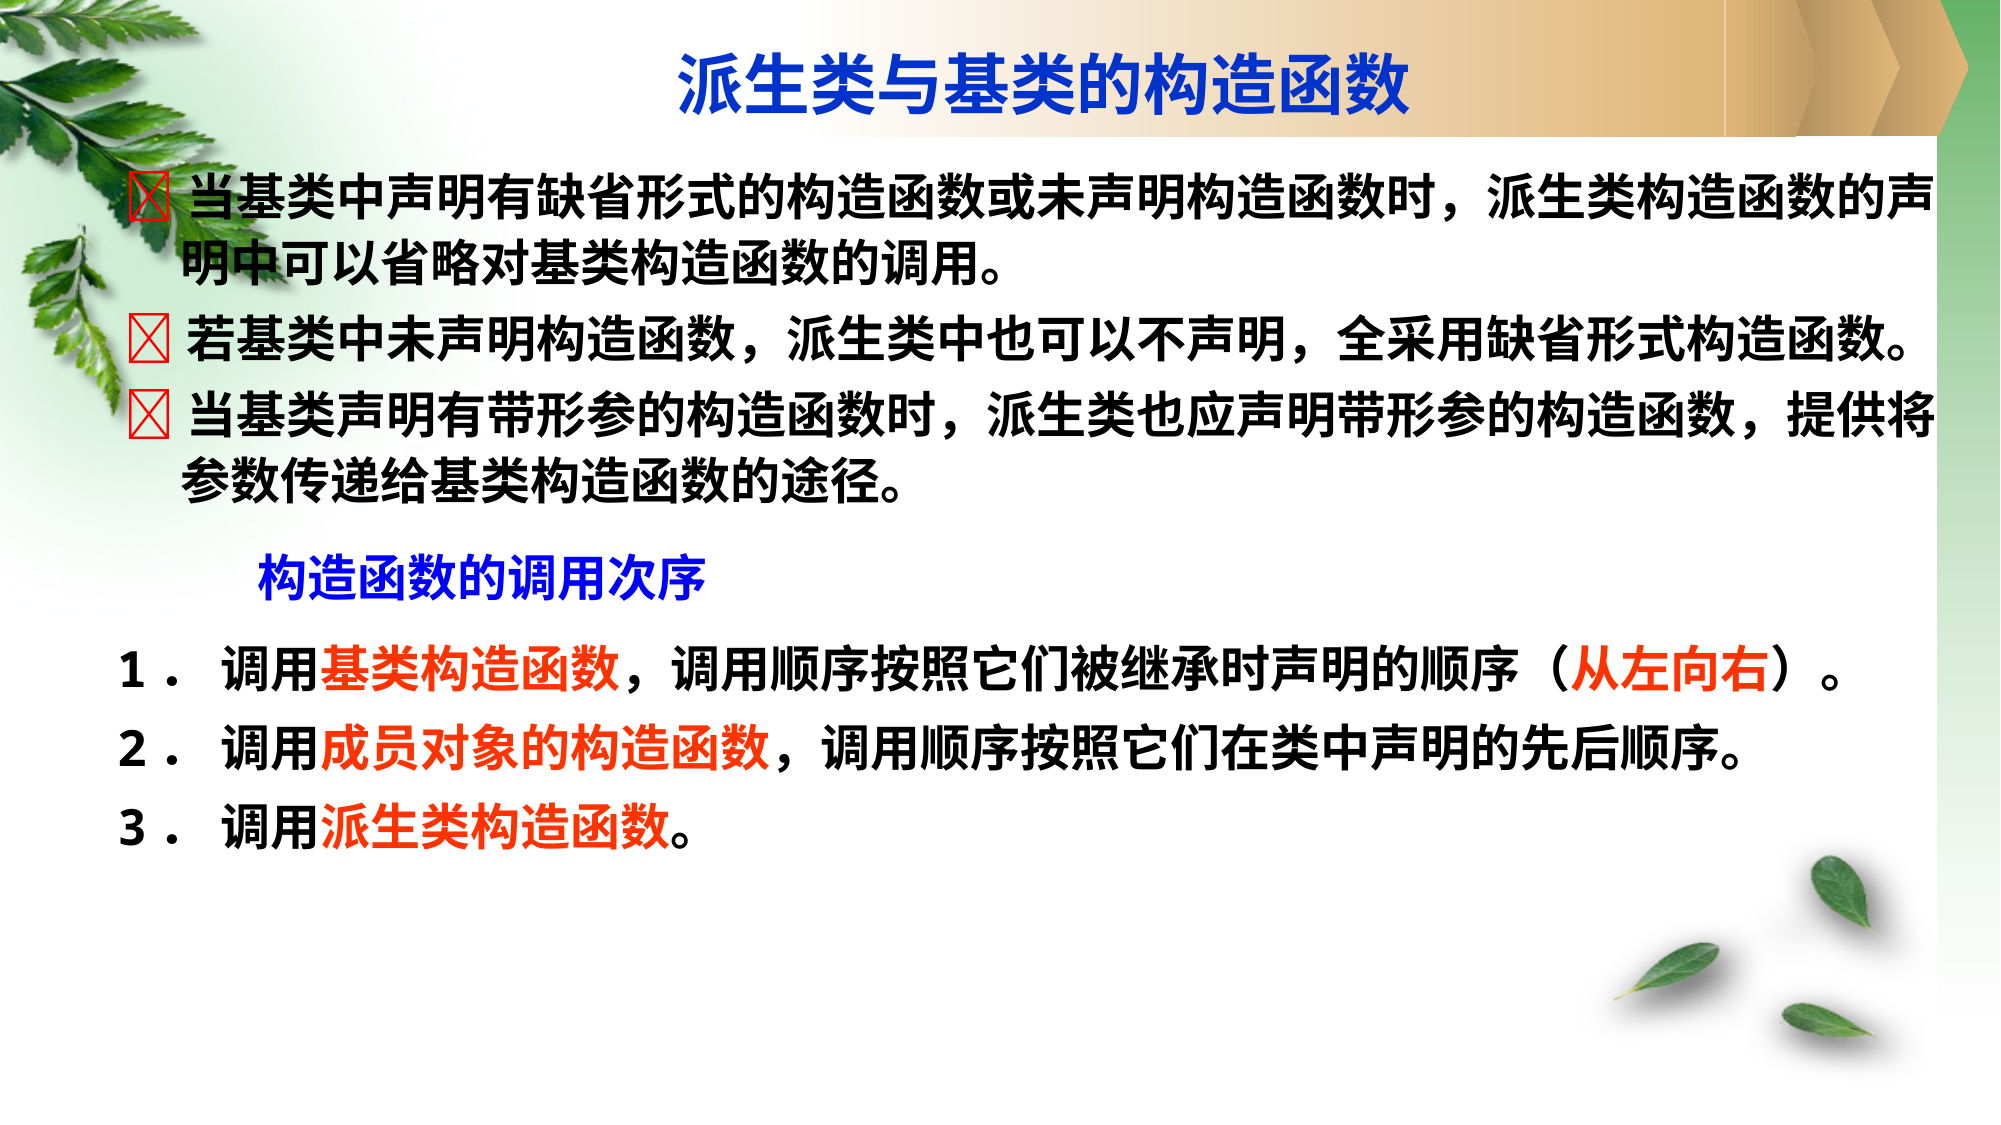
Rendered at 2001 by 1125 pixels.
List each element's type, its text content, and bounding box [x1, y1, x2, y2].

picture [0, 0, 2001, 1125]
title 派生类与基类的构造函数 [337, 35, 1750, 136]
text_box 1． 调用基类构造函数，调用顺序按照它们被继承时声明的顺序（从左向右）。 2． 调用成员对象的构造函数，调用顺序按照它们在类中声明的先后顺序。 3． 调用派生类构造函数。 [102, 621, 1904, 1039]
list 当基类中声明有缺省形式的构造函数或未声明构造函数时，派生类构造函数的声明中可以省略对基类构造函数的调用。 若基类中未声明构造函数，派生类中也可以不声明，全采用缺省形式构造函数。 当基类声明有带形参的构造函数时，派生类也应声明带形参的构造函数，提供将参数传递给基类构造函数的途径。 [109, 152, 1954, 601]
text_box 构造函数的调用次序 [151, 538, 815, 621]
